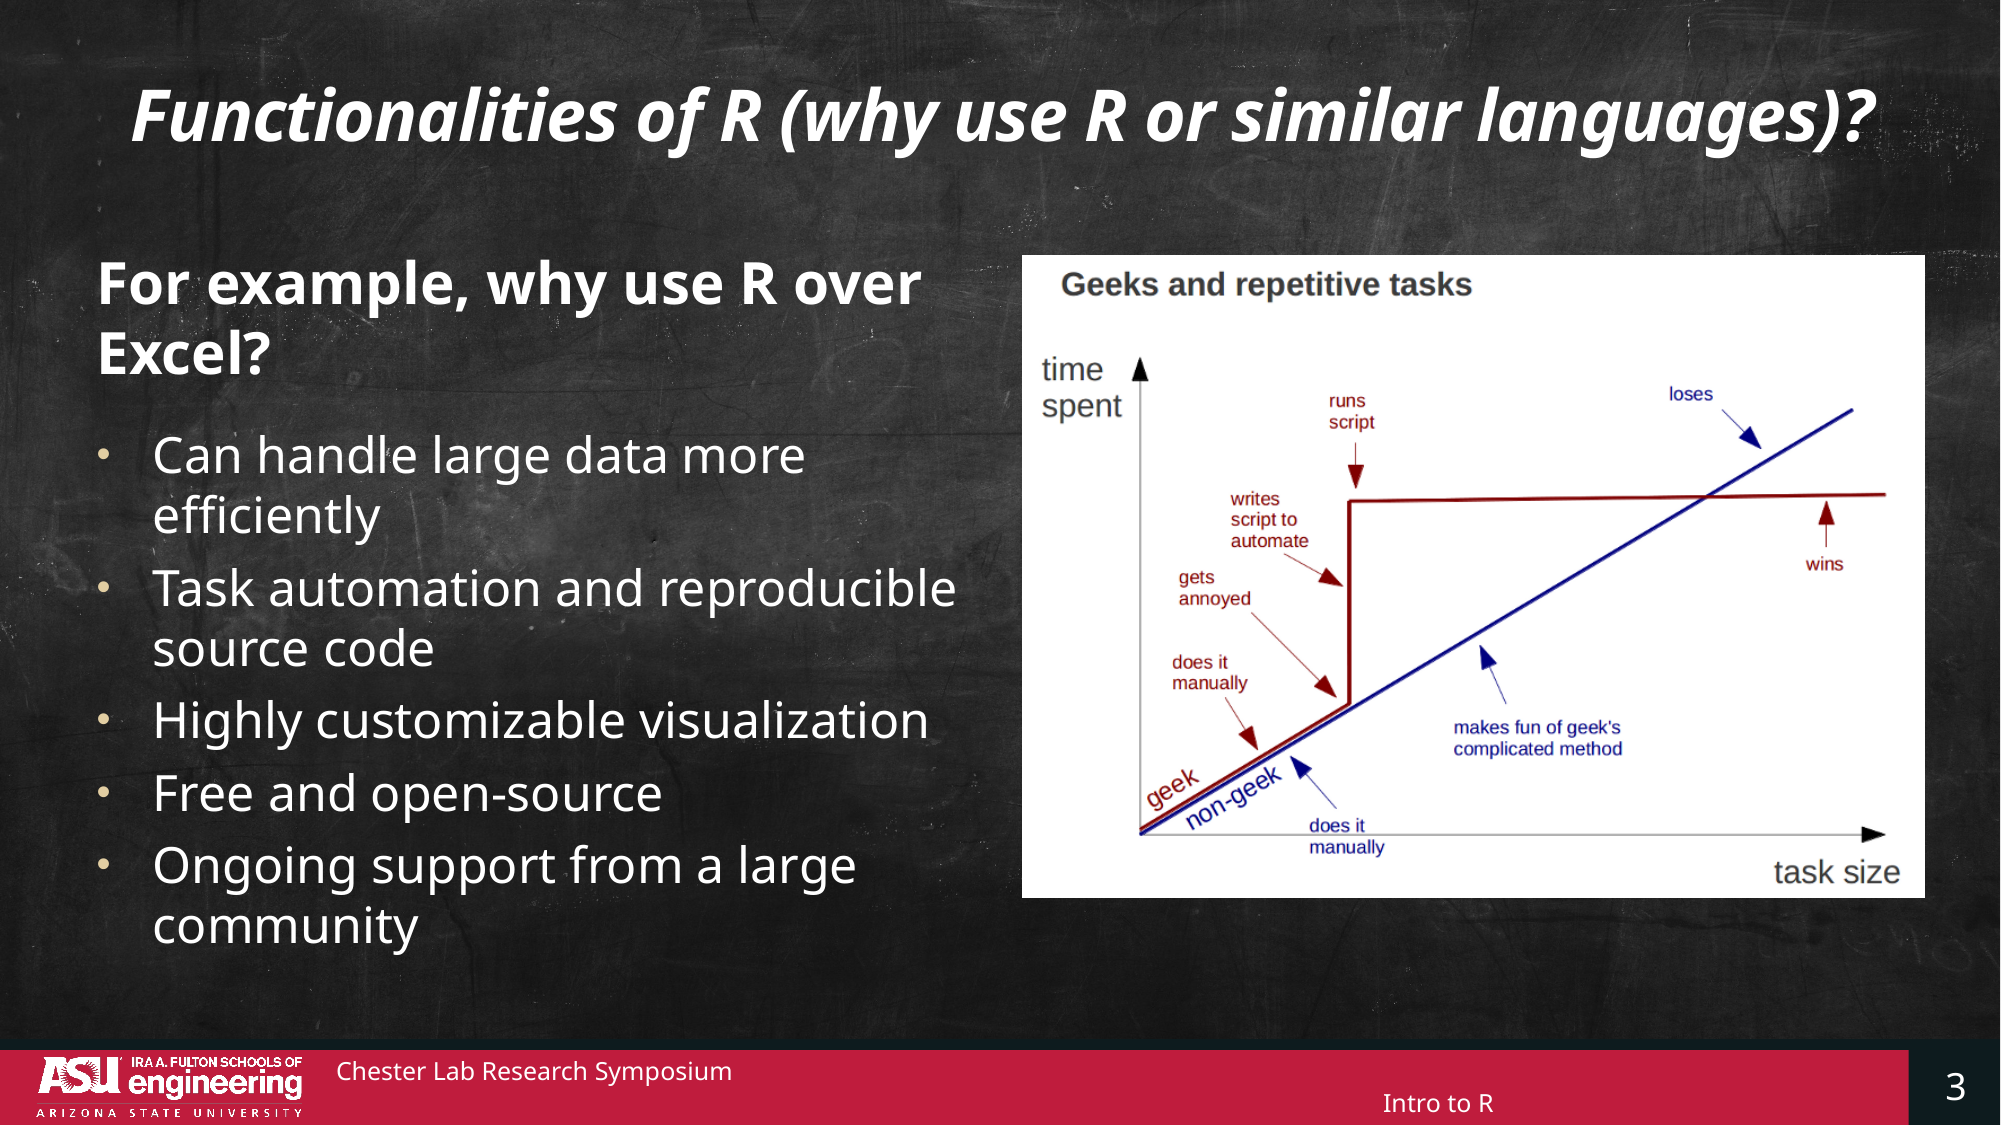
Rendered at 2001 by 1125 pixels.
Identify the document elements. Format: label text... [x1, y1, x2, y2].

text_box For example, why use R over Excel? Can handle large data more efficiently Task automation and reproducible source code Highly customizable visualization Free and open-source Ongoing support from a large community [81, 239, 982, 962]
picture [0, 0, 2001, 1125]
picture [36, 1057, 302, 1117]
title Functionalities of R (why use R or similar languages)? [115, 20, 1930, 164]
